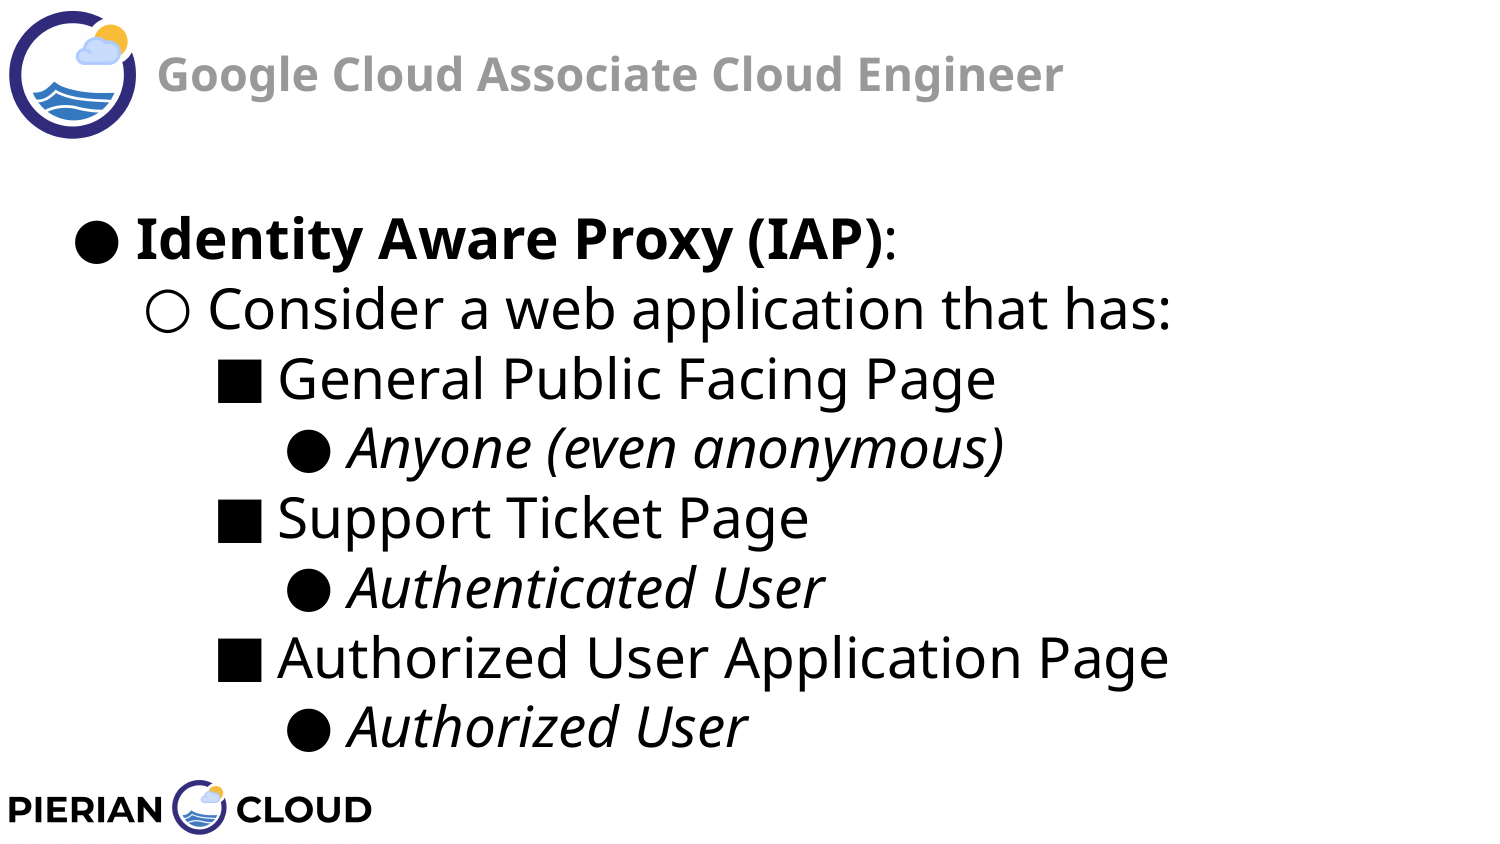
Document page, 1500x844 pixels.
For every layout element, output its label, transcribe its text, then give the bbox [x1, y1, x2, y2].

title Google Cloud Associate Cloud Engineer [146, 25, 1420, 120]
subtitle Identity Aware Proxy (IAP): Consider a web application that has: General Public Facing Page Anyone (even anonymous) Support Ticket Page Authenticated User Authorized User Application Page Authorized User [51, 189, 1476, 782]
picture [0, 758, 375, 844]
picture [0, 0, 142, 146]
